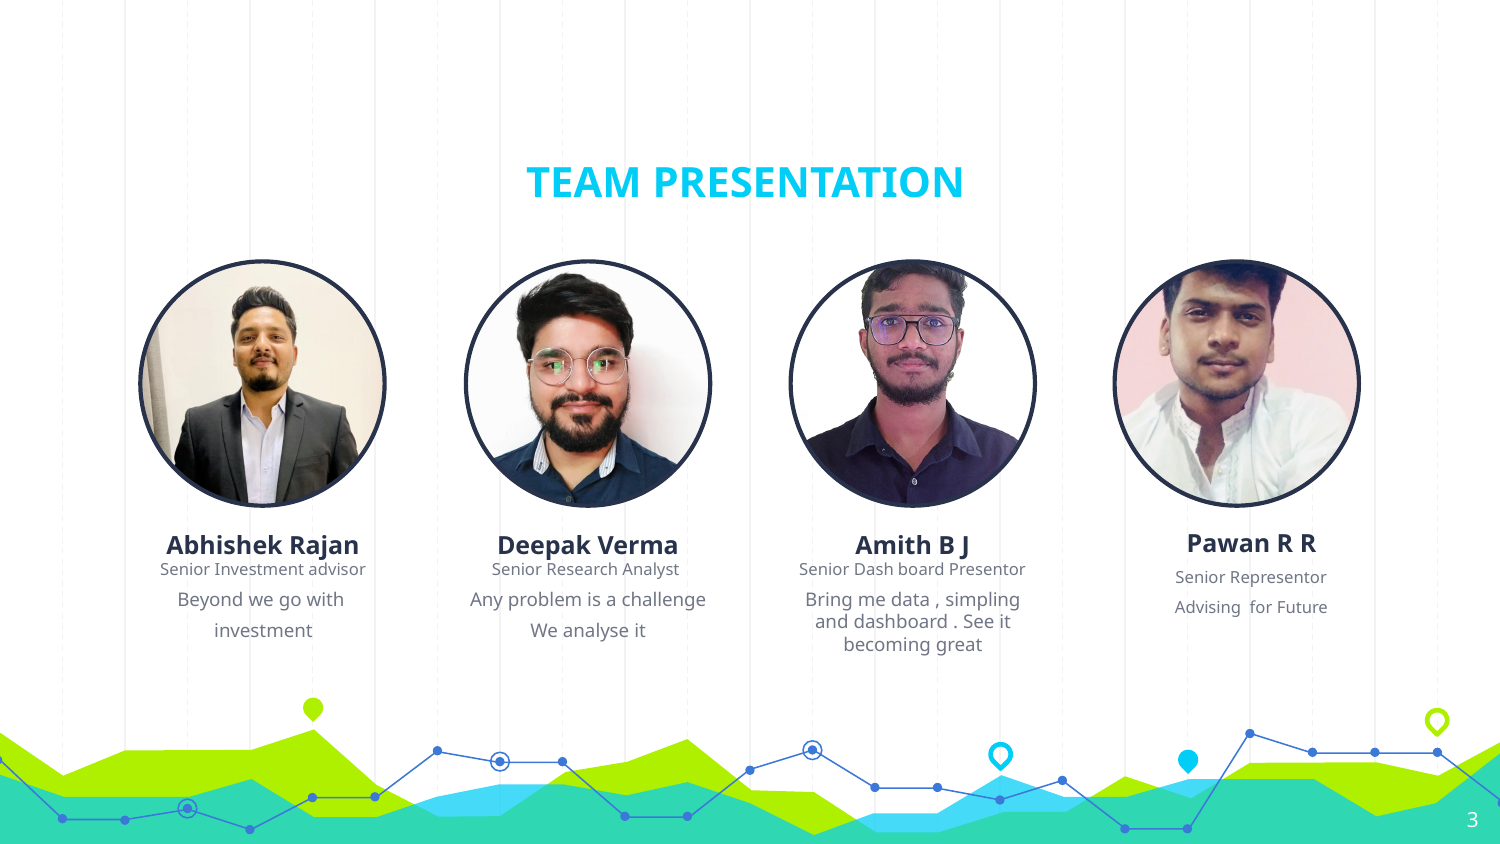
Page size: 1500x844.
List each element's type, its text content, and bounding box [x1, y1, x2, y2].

text_box [1112, 259, 1362, 508]
text_box [788, 259, 1038, 508]
text_box Amith B J Senior Dash board Presentor Bring me data , simpling and dashboard . See it becoming great [790, 529, 1035, 650]
text_box [463, 259, 713, 508]
text_box Abhishek Rajan Senior Investment advisor Beyond we go with investment [141, 529, 386, 650]
text_box Pawan R R Senior Representor Advising for Future [1129, 527, 1374, 648]
title TEAM PRESENTATION [171, 103, 1320, 222]
text_box Deepak Verma Senior Research Analyst Any problem is a challenge We analyse it [465, 529, 711, 650]
slide_number 3 [1403, 791, 1494, 844]
text_box [138, 259, 387, 508]
